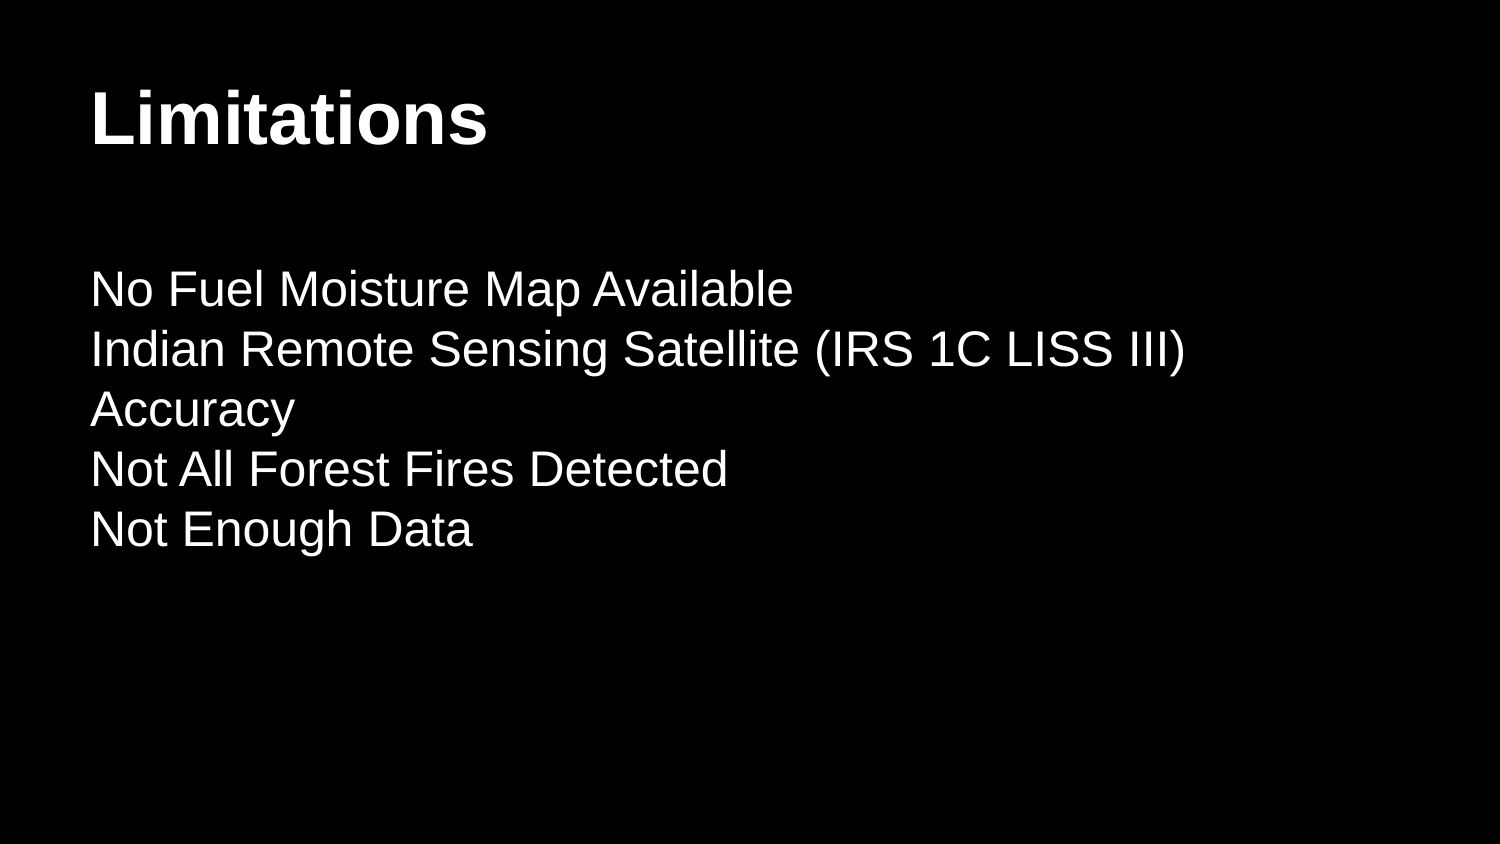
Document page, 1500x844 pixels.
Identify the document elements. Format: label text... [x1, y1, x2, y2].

title Limitations [75, 33, 1425, 175]
list No Fuel Moisture Map Available Indian Remote Sensing Satellite (IRS 1C LISS III) Accuracy Not All Forest Fires Detected Not Enough Data [75, 241, 1425, 844]
